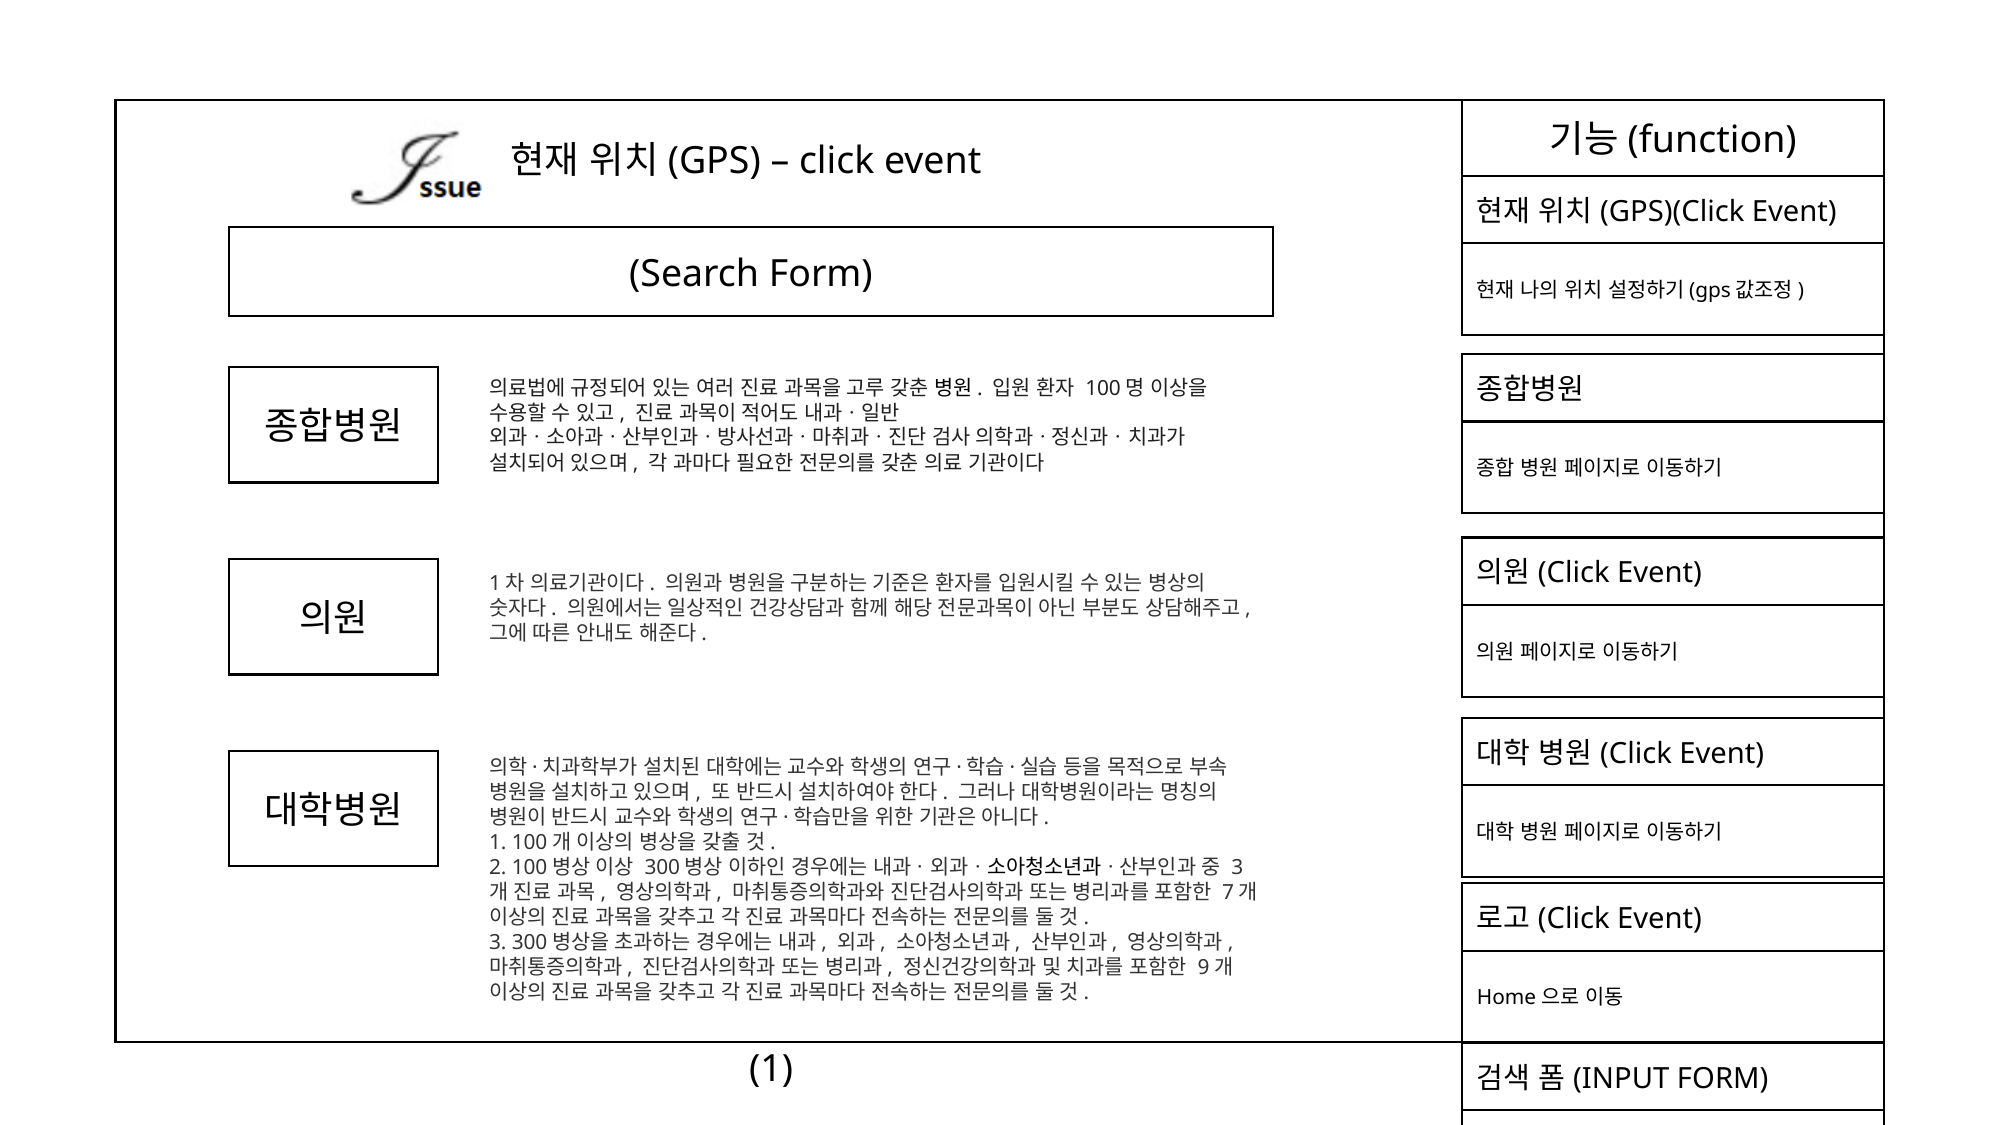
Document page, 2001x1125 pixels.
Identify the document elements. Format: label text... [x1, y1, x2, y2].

text_box (1) [734, 1043, 888, 1097]
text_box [115, 99, 1462, 1043]
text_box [1462, 99, 1885, 1125]
